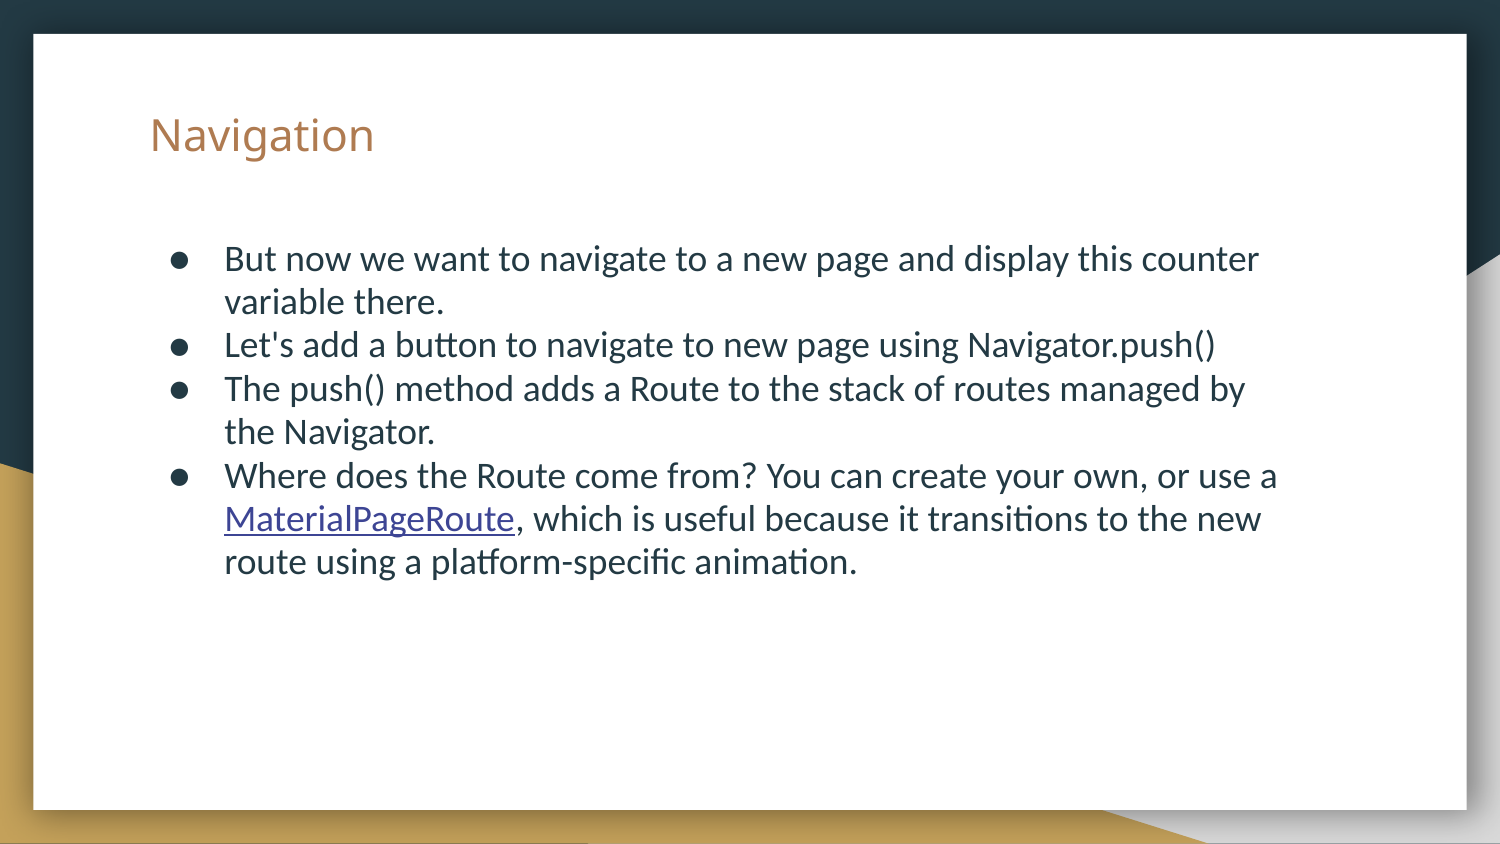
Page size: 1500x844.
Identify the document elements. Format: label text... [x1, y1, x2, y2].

title Navigation [134, 89, 1366, 180]
list But now we want to navigate to a new page and display this counter variable there. Let's add a button to navigate to new page using Navigator.push() The push() method adds a Route to the stack of routes managed by the Navigator. Where does the Route come from? You can create your own, or use a MaterialPageRoute, which is useful because it transitions to the new route using a platform-specific animation. [134, 222, 1314, 701]
